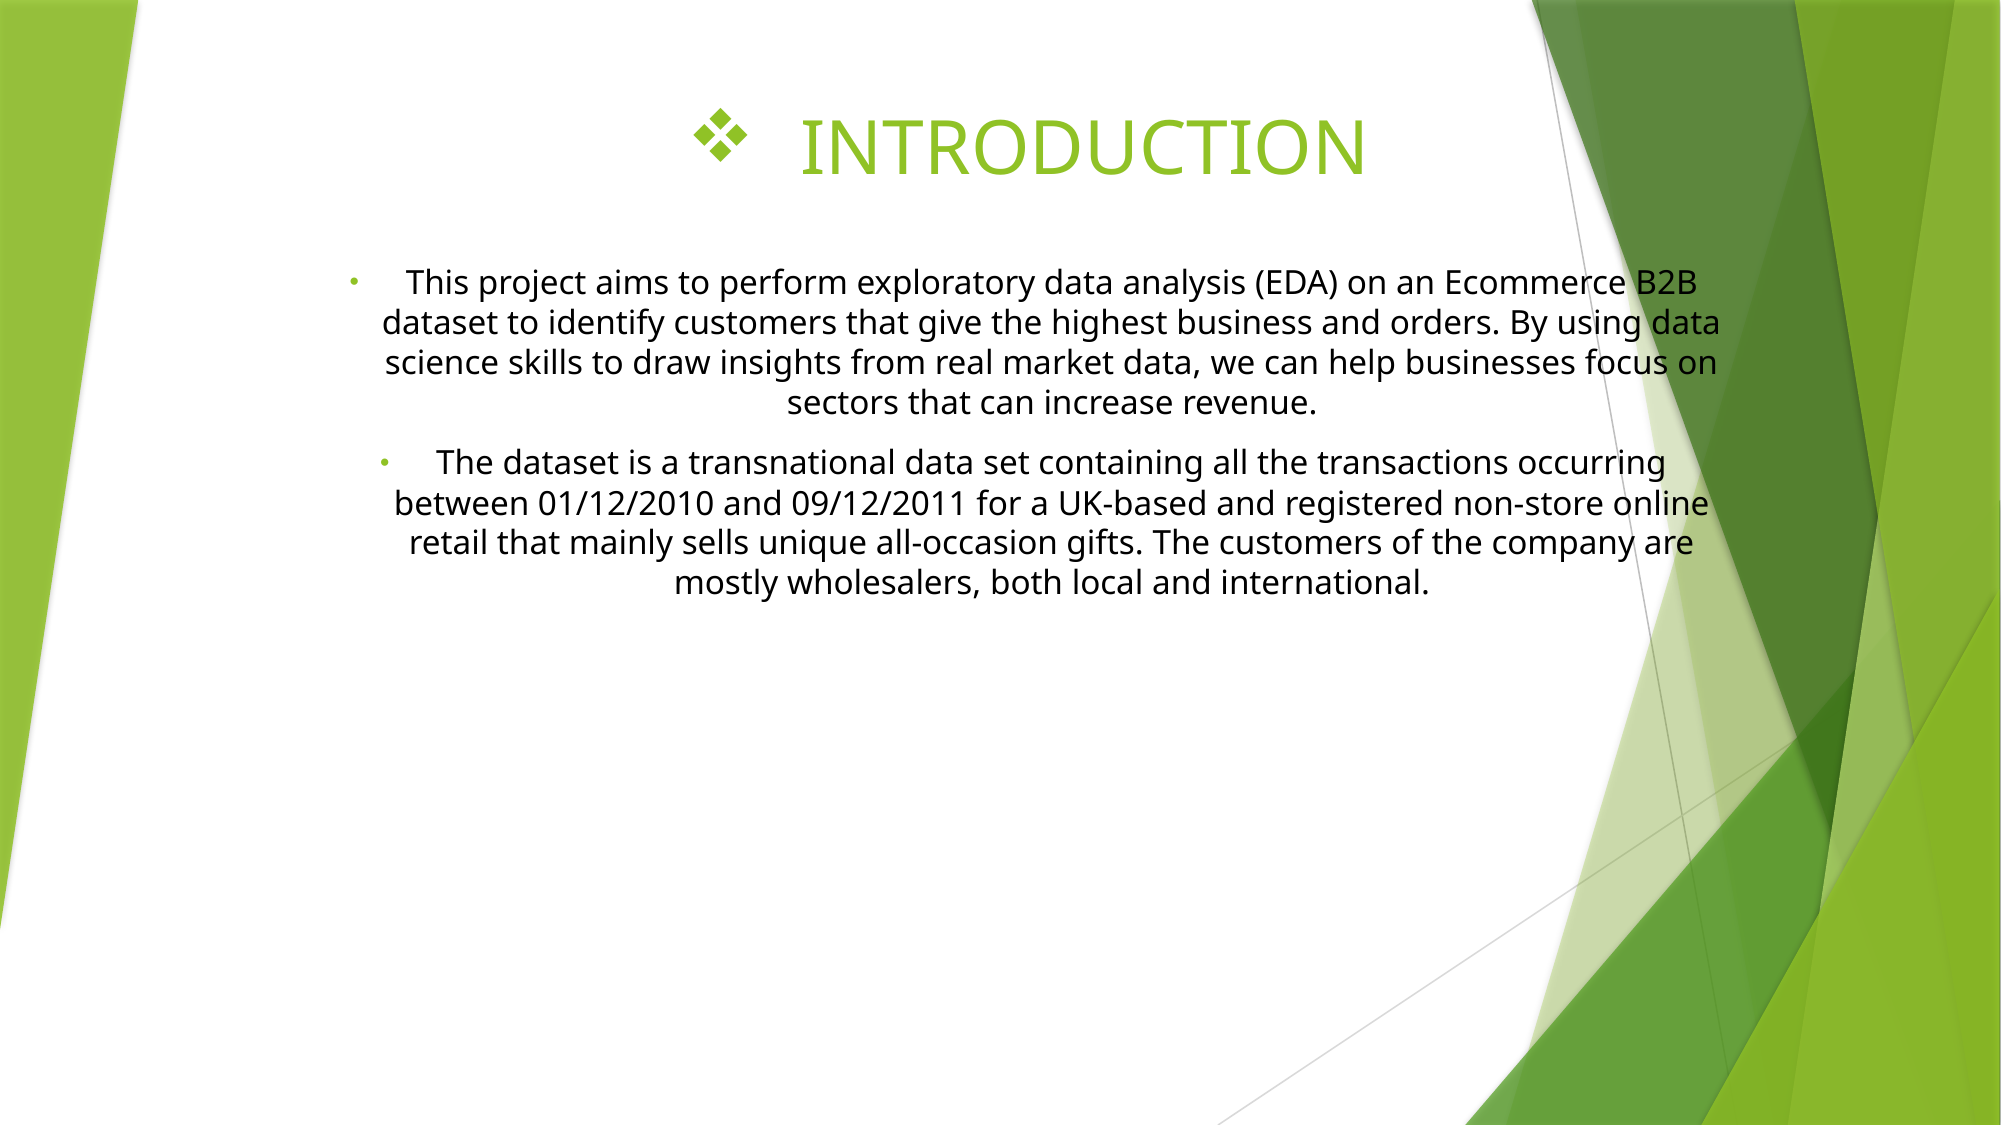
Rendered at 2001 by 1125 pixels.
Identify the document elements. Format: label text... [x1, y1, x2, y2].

title INTRODUCTION [307, 184, 1750, 196]
subtitle This project aims to perform exploratory data analysis (EDA) on an Ecommerce B2B dataset to identify customers that give the highest business and orders. By using data science skills to draw insights from real market data, we can help businesses focus on sectors that can increase revenue. The dataset is a transnational data set containing all the transactions occurring between 01/12/2010 and 09/12/2011 for a UK-based and registered non-store online retail that mainly sells unique all-occasion gifts. The customers of the company are mostly wholesalers, both local and international. [294, 253, 1755, 963]
